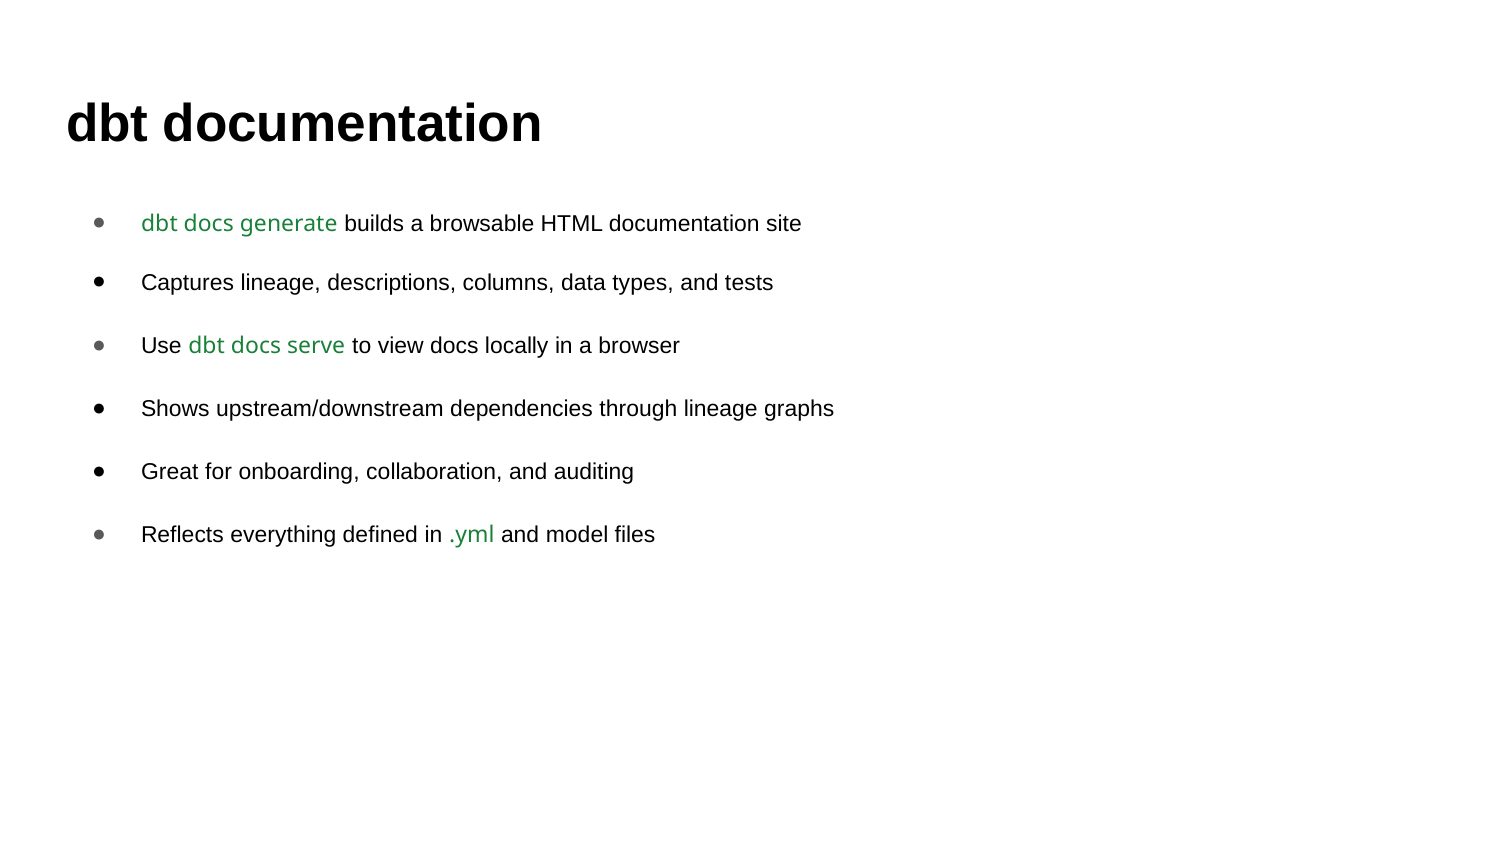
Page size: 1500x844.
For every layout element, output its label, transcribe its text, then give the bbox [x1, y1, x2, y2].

title dbt documentation [51, 72, 1449, 167]
list dbt docs generate builds a browsable HTML documentation site Captures lineage, descriptions, columns, data types, and tests Use dbt docs serve to view docs locally in a browser Shows upstream/downstream dependencies through lineage graphs Great for onboarding, collaboration, and auditing Reflects everything defined in .yml and model files [51, 189, 1449, 750]
